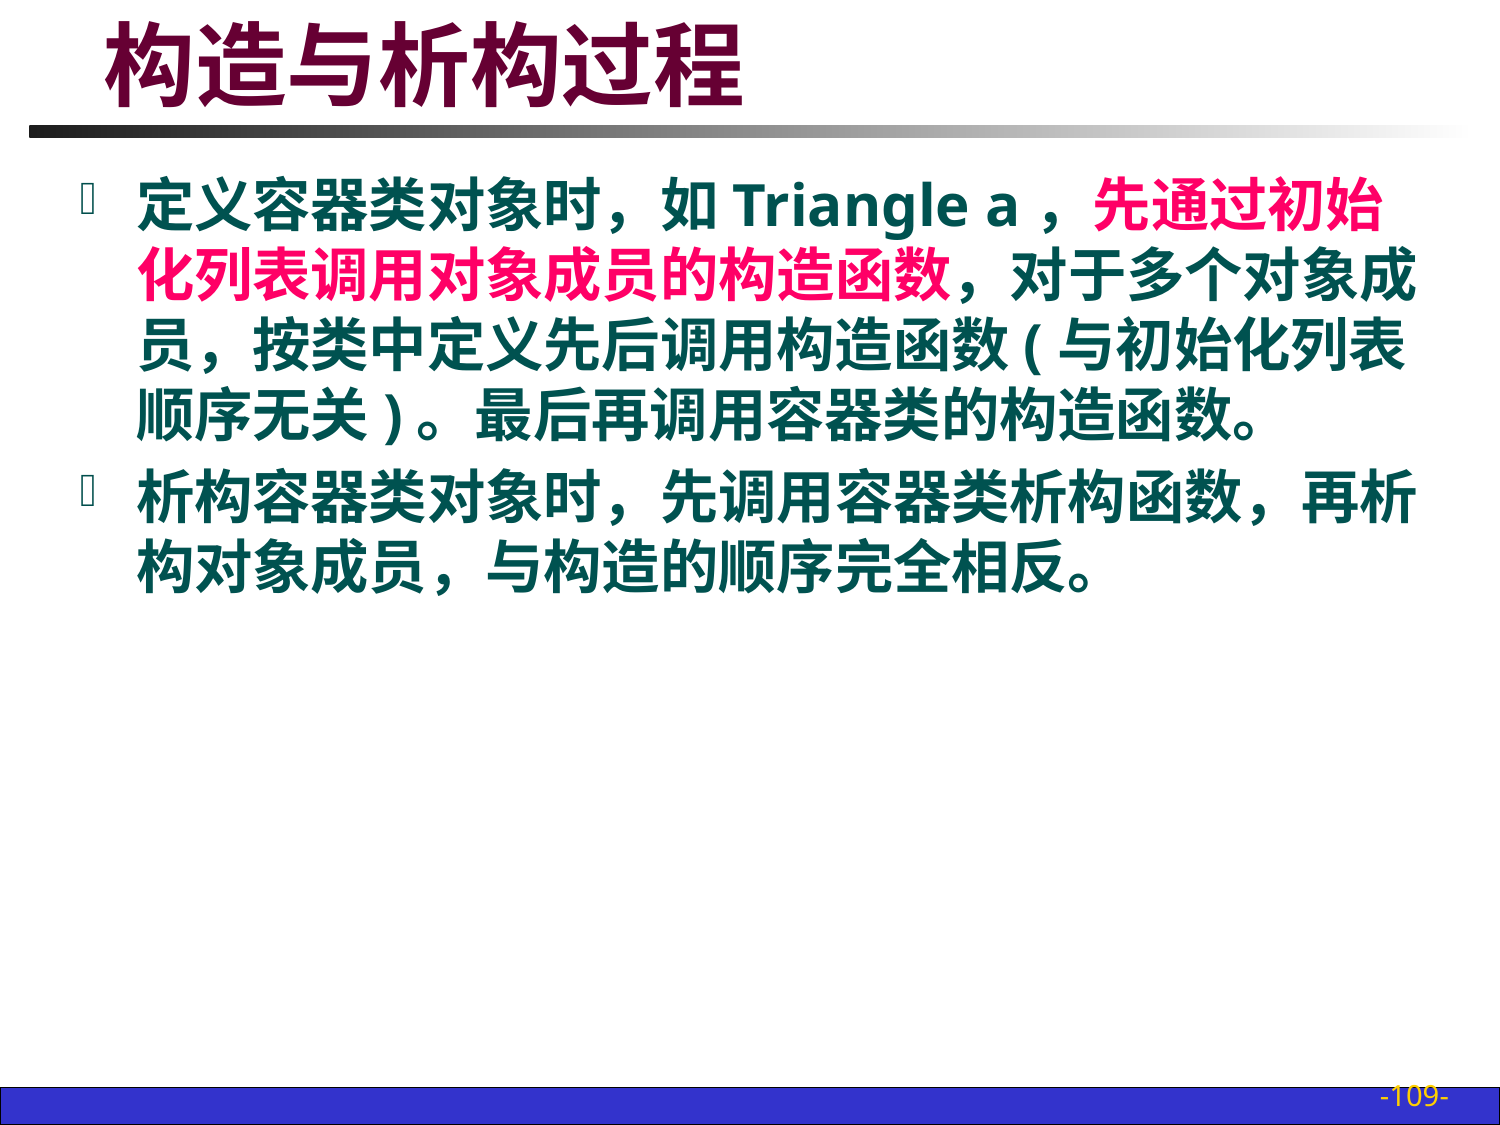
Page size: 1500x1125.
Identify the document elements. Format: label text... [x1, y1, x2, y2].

list 定义容器类对象时，如Triangle a，先通过初始化列表调用对象成员的构造函数，对于多个对象成员，按类中定义先后调用构造函数(与初始化列表顺序无关)。最后再调用容器类的构造函数。 析构容器类对象时，先调用容器类析构函数，再析构对象成员，与构造的顺序完全相反。 [64, 160, 1436, 1012]
title 构造与析构过程 [88, 18, 1398, 126]
slide_number -109- [1151, 1074, 1465, 1125]
